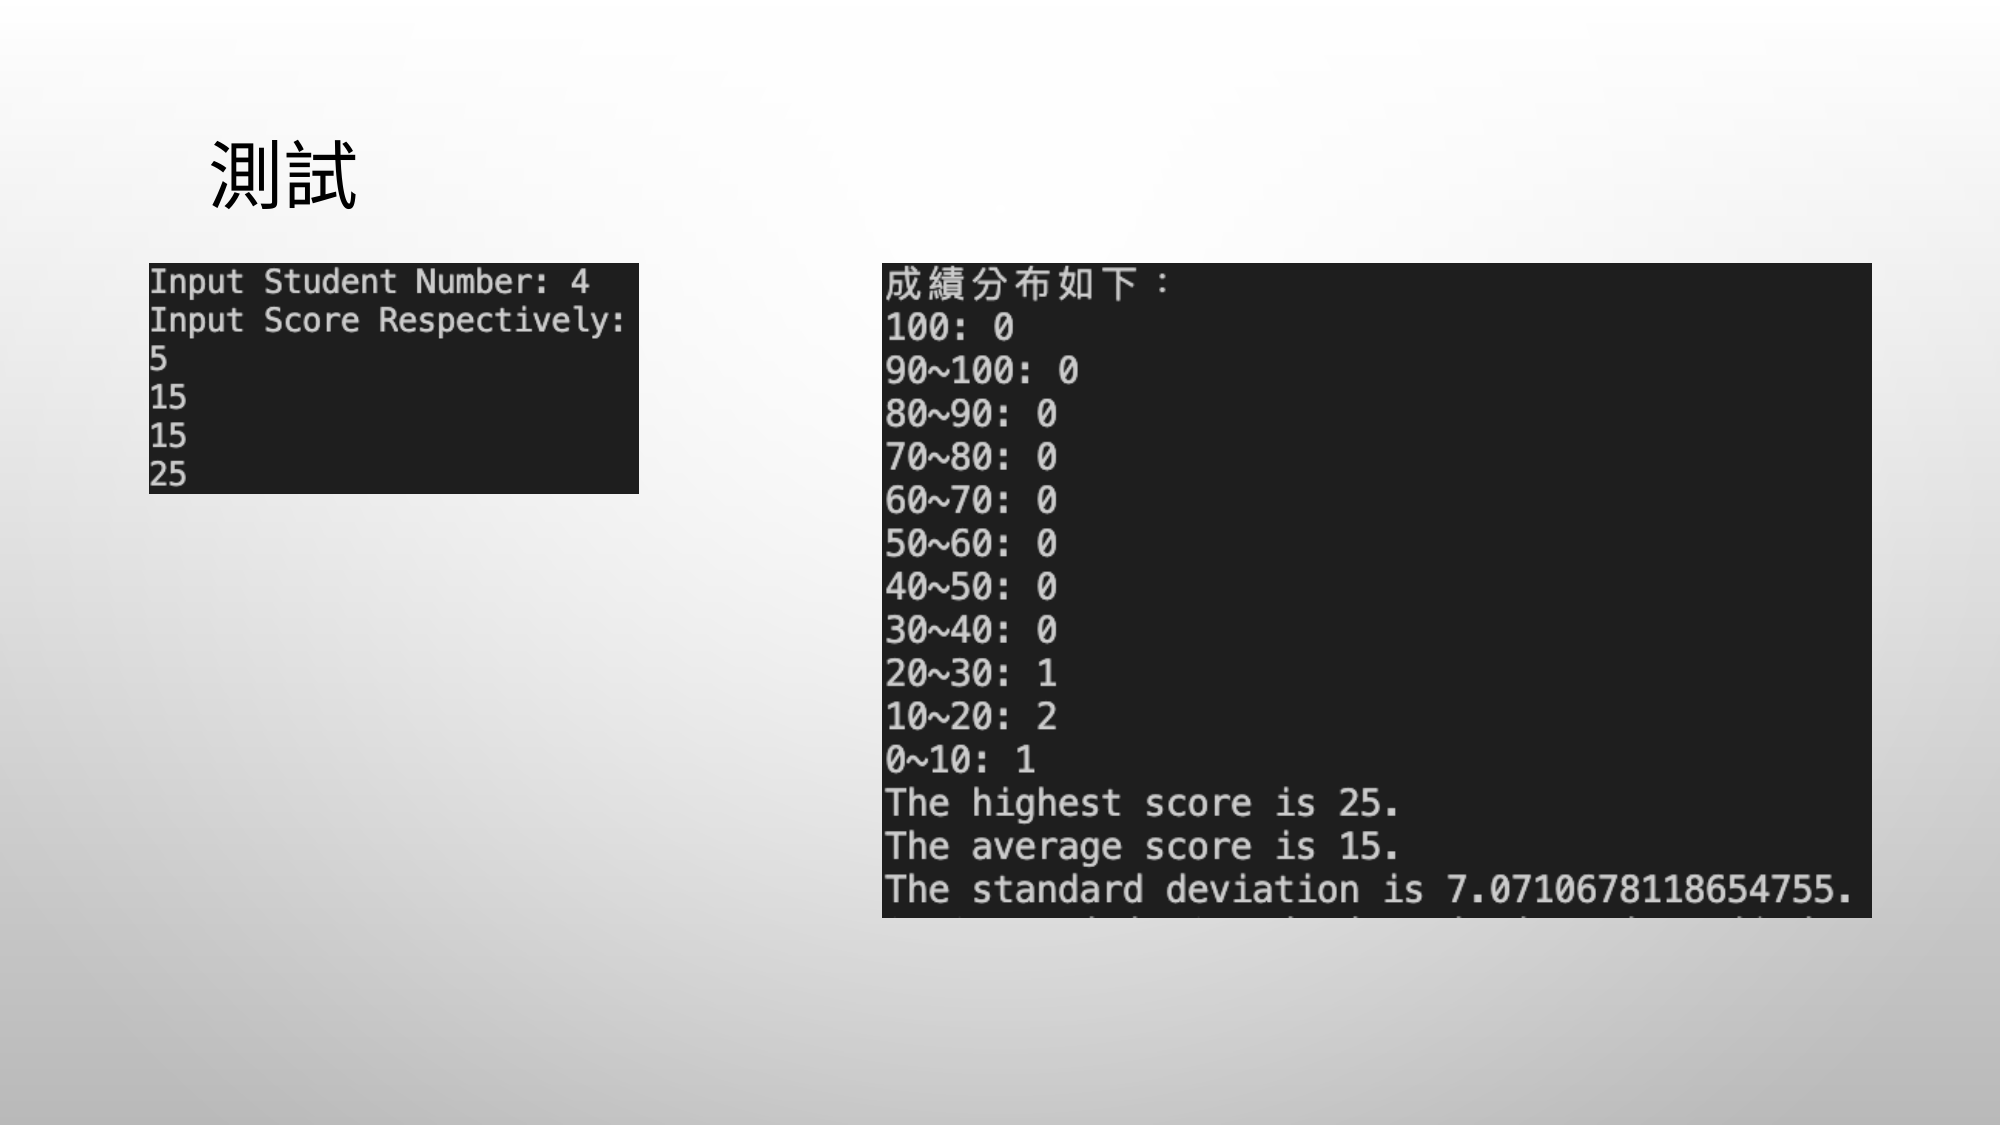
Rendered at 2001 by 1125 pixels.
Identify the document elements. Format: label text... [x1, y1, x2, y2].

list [149, 263, 639, 494]
picture [0, 0, 2000, 1125]
title 測試 [149, 101, 418, 258]
